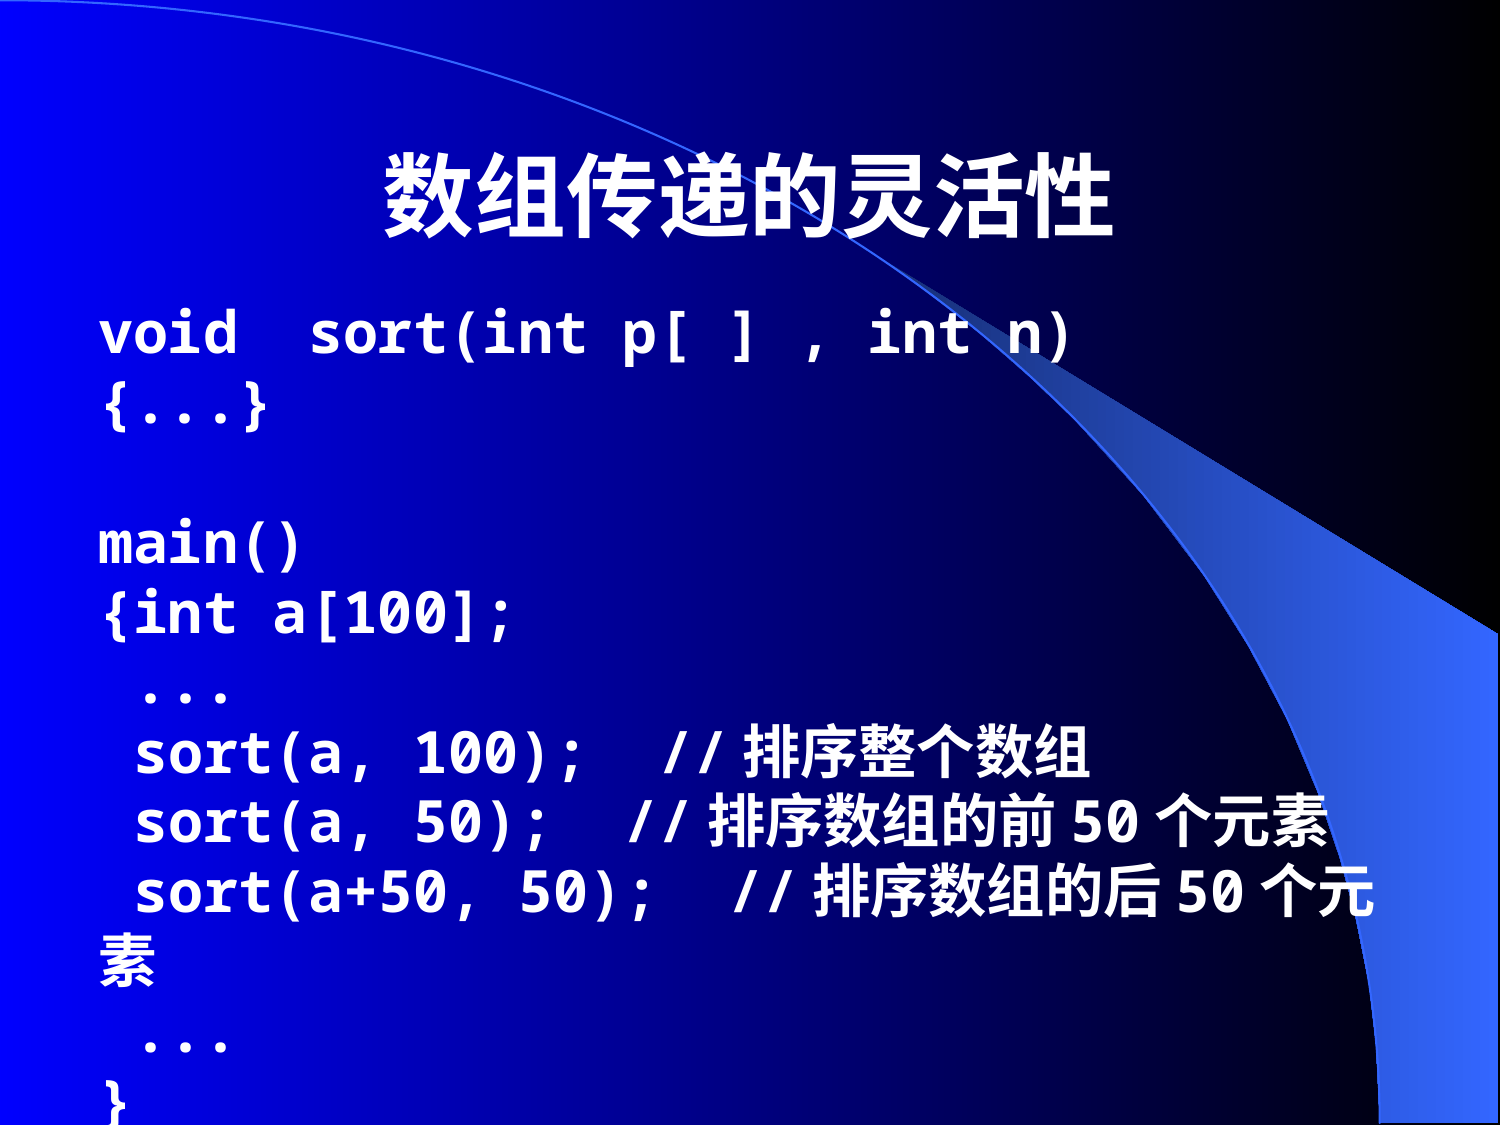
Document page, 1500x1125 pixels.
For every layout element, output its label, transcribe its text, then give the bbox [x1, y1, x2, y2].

title 数组传递的灵活性 [112, 99, 1388, 287]
text_box void sort(int p[ ] , int n) {...} main() {int a[100]; ... sort(a, 100); //排序整个数组 sort(a, 50); //排序数组的前50个元素 sort(a+50, 50); //排序数组的后50个元素 ... } [83, 287, 1425, 1125]
